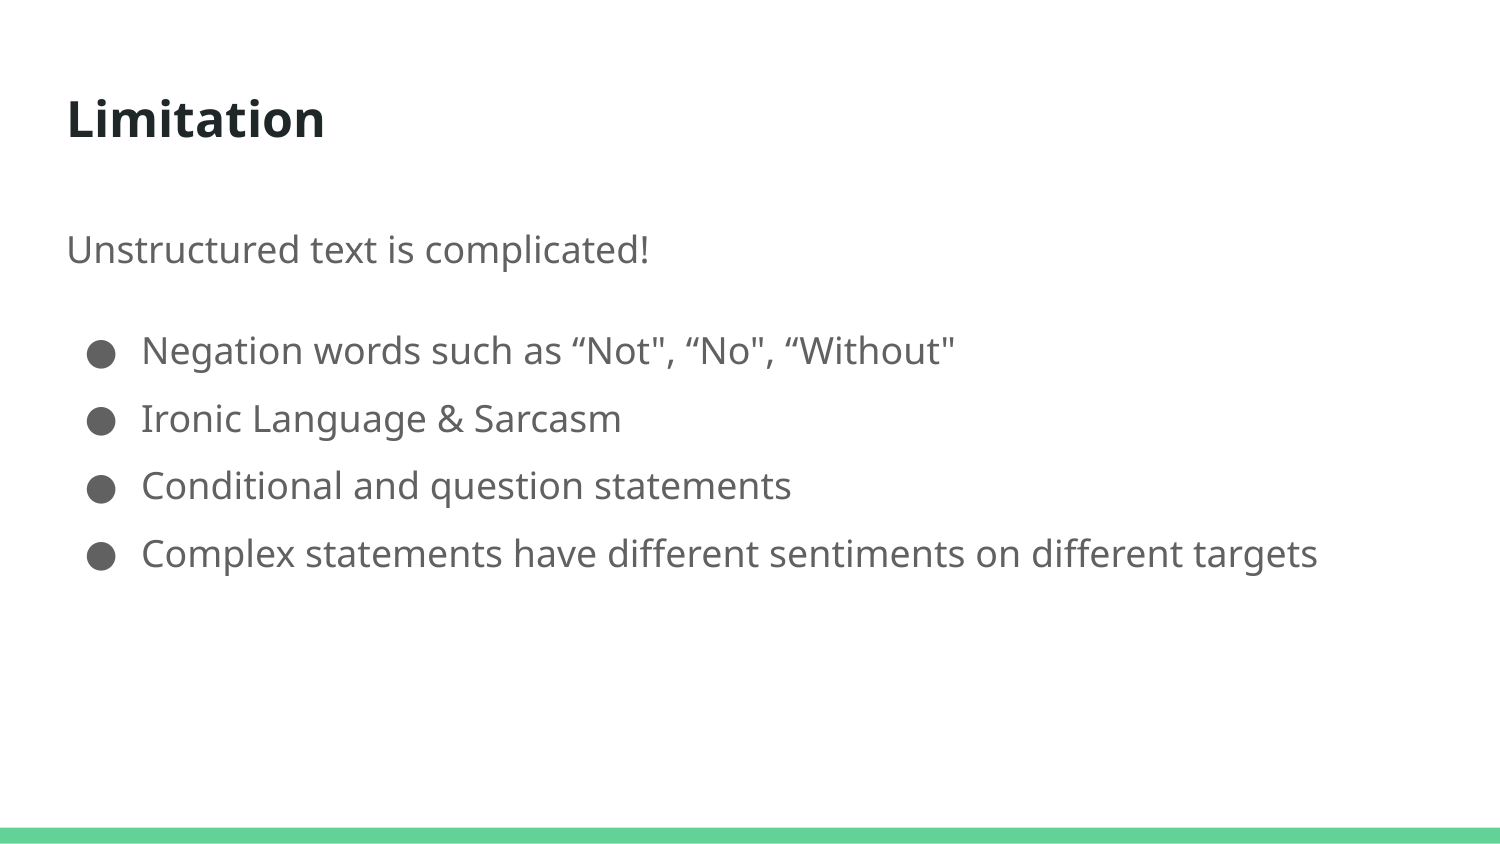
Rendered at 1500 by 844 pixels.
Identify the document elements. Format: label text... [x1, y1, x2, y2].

title Limitation [51, 72, 1449, 167]
list Unstructured text is complicated! Negation words such as “Not", “No", “Without" Ironic Language & Sarcasm Conditional and question statements Complex statements have different sentiments on different targets [51, 189, 1449, 750]
